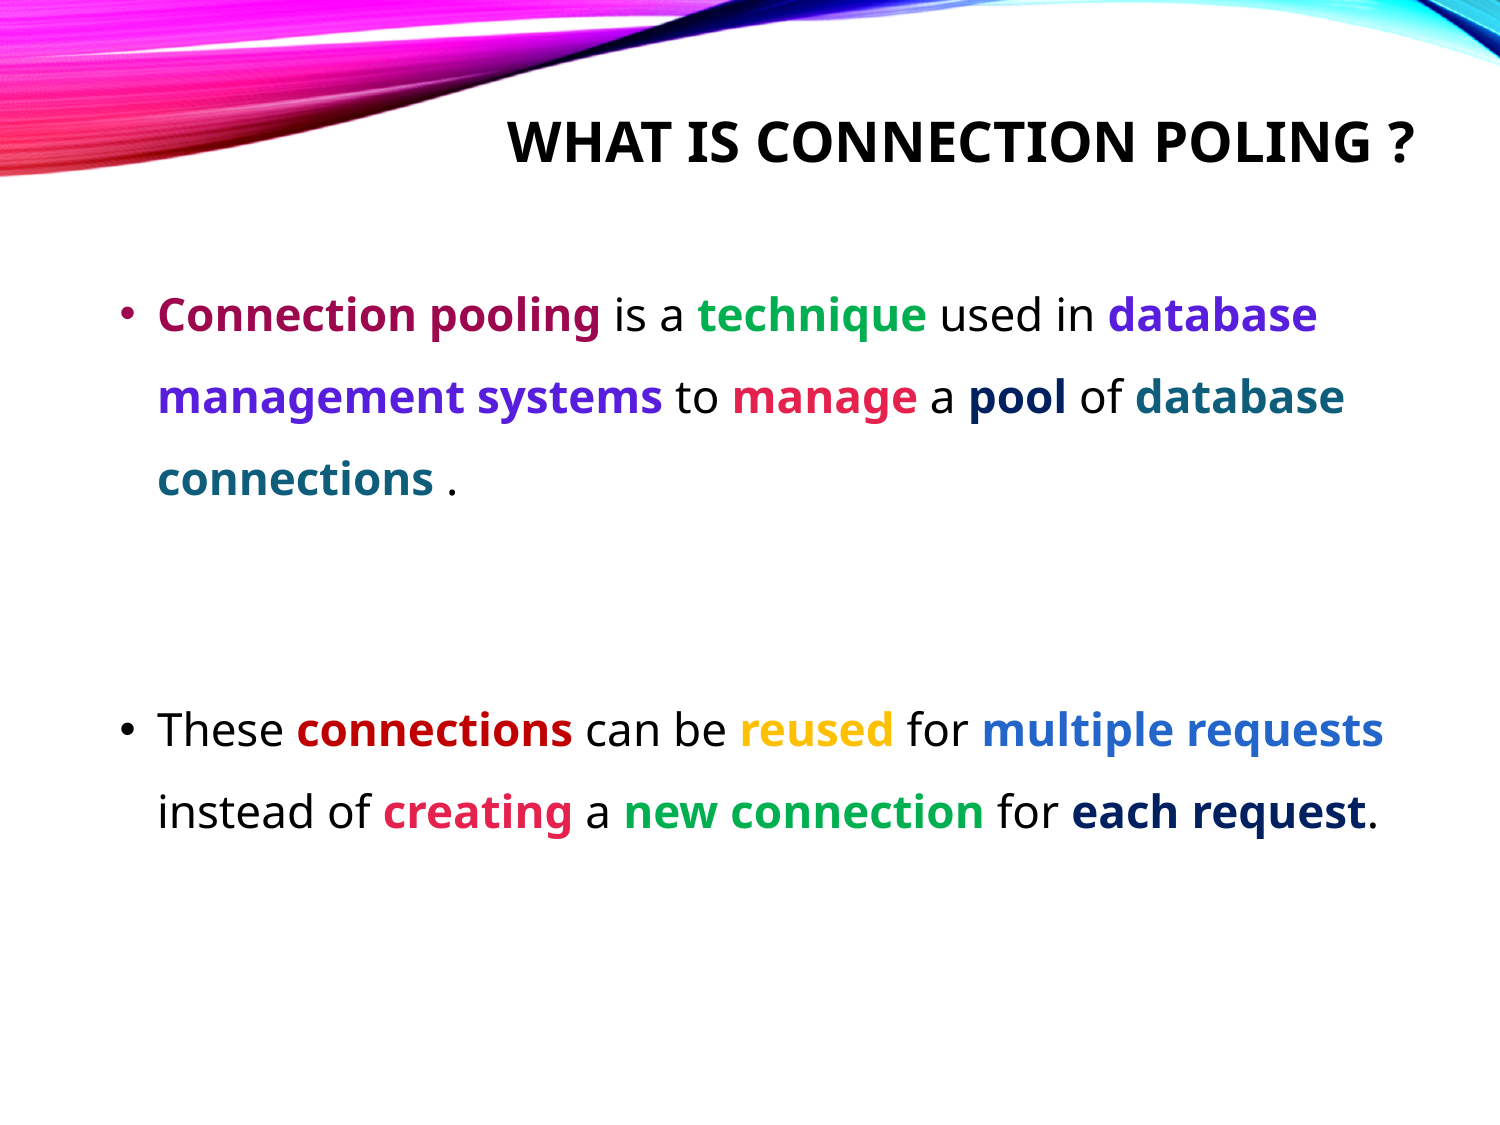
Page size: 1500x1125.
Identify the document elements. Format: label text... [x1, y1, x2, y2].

title What is connection poling ? [383, 38, 1431, 250]
picture [0, 0, 1500, 178]
list Connection pooling is a technique used in database management systems to manage a pool of database connections . These connections can be reused for multiple requests instead of creating a new connection for each request. [29, 250, 1475, 1111]
